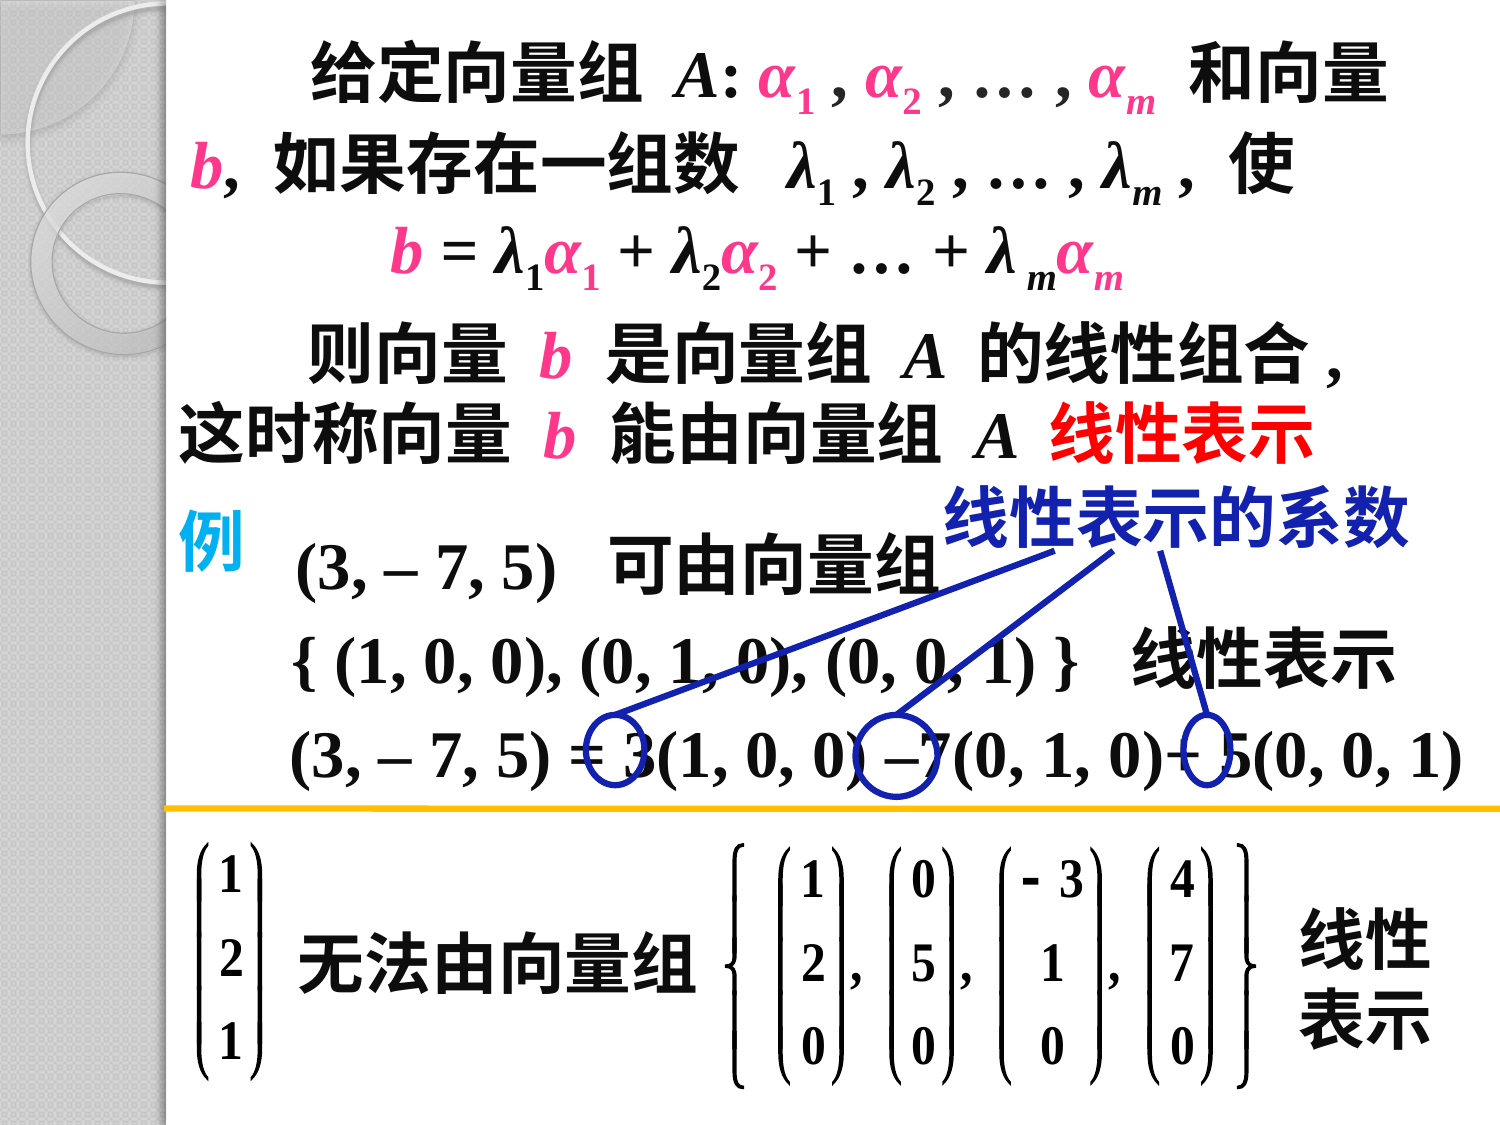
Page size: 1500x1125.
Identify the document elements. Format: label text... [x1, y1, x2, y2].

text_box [922, 524, 1088, 742]
text_box { (1, 0, 0), (0, 1, 0), (0, 0, 1) } 线性表示 [276, 611, 745, 703]
text_box 线性 表示 [1283, 890, 1447, 1066]
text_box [1101, 609, 1266, 657]
text_box (3, – 7, 5) 可由向量组 [264, 515, 745, 611]
text_box { (1, 0, 0), (0, 1, 0), (0, 0, 1) } 线性表示 [1198, 609, 1412, 703]
text_box (3, – 7, 5) = 3(1, 0, 0) –7(0, 1, 0)+ 5(0, 0, 1) [274, 703, 745, 798]
text_box [1181, 713, 1233, 788]
text_box 给定向量组 A: α1 , α2 , … , αm 和向量 b, 如果存在一组数 λ1 , λ2 , … , λm , 使 [175, 23, 1418, 320]
text_box (3, – 7, 5) = 3(1, 0, 0) –7(0, 1, 0)+ 5(0, 0, 1) [925, 703, 1480, 798]
text_box 无法由向量组 [286, 913, 707, 1009]
text_box { (1, 0, 0), (0, 1, 0), (0, 0, 1) } 线性表示 [1093, 662, 1200, 703]
text_box 例 [163, 492, 270, 587]
text_box [583, 712, 647, 788]
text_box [752, 412, 918, 853]
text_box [187, 831, 279, 1089]
text_box [925, 752, 940, 789]
text_box 线性表示的系数 [927, 468, 1425, 564]
text_box 则向量 b 是向量组 A 的线性组合, 这时称向量 b 能由向量组 A 线性表示 [164, 304, 1372, 480]
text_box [714, 831, 1270, 1098]
text_box b = λ1α1 + λ2α2 + … + λ mαm [375, 199, 1139, 305]
